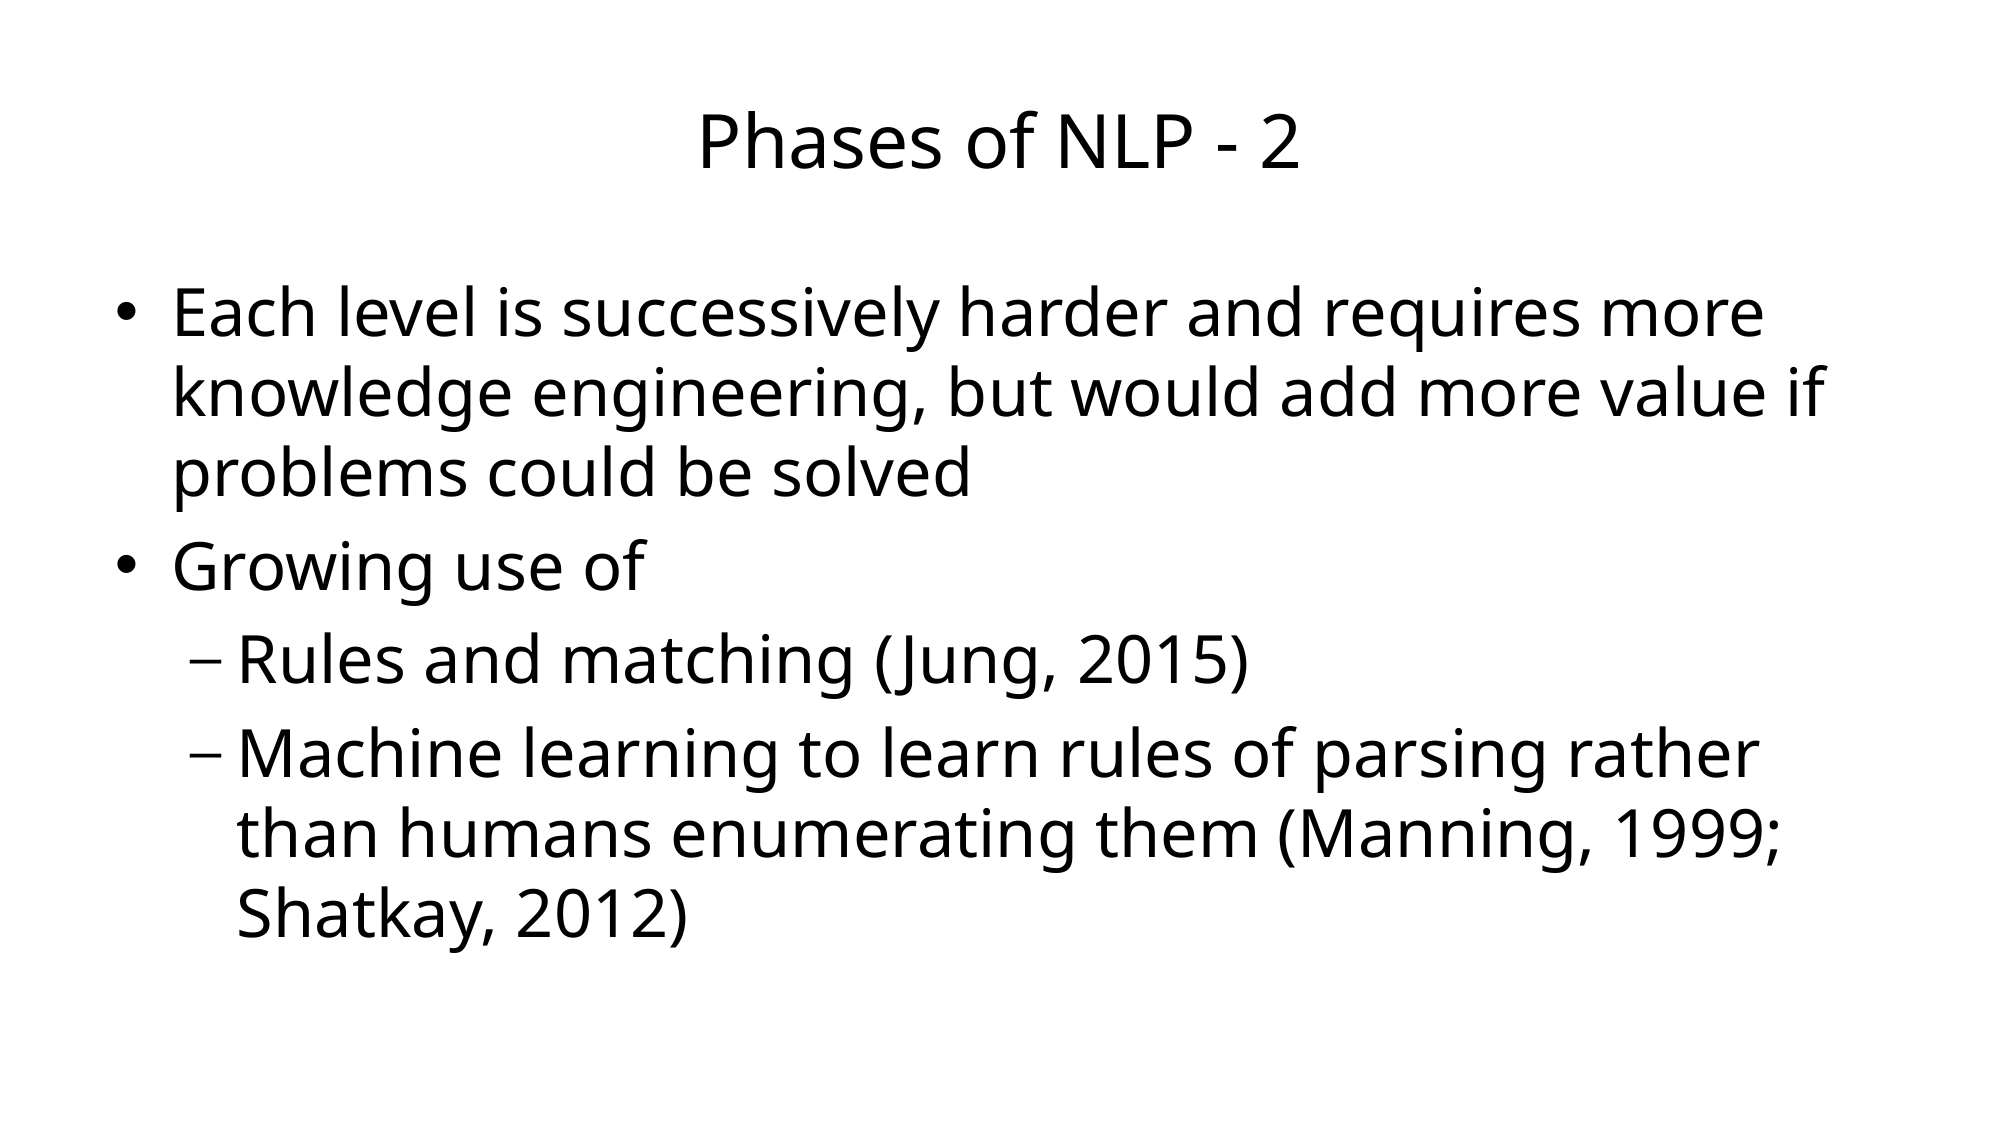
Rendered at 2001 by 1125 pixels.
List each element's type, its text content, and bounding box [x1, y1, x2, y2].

title Phases of NLP - 2 [99, 45, 1900, 233]
list Each level is successively harder and requires more knowledge engineering, but would add more value if problems could be solved Growing use of Rules and matching (Jung, 2015) Machine learning to learn rules of parsing rather than humans enumerating them (Manning, 1999; Shatkay, 2012) [99, 262, 1900, 1013]
